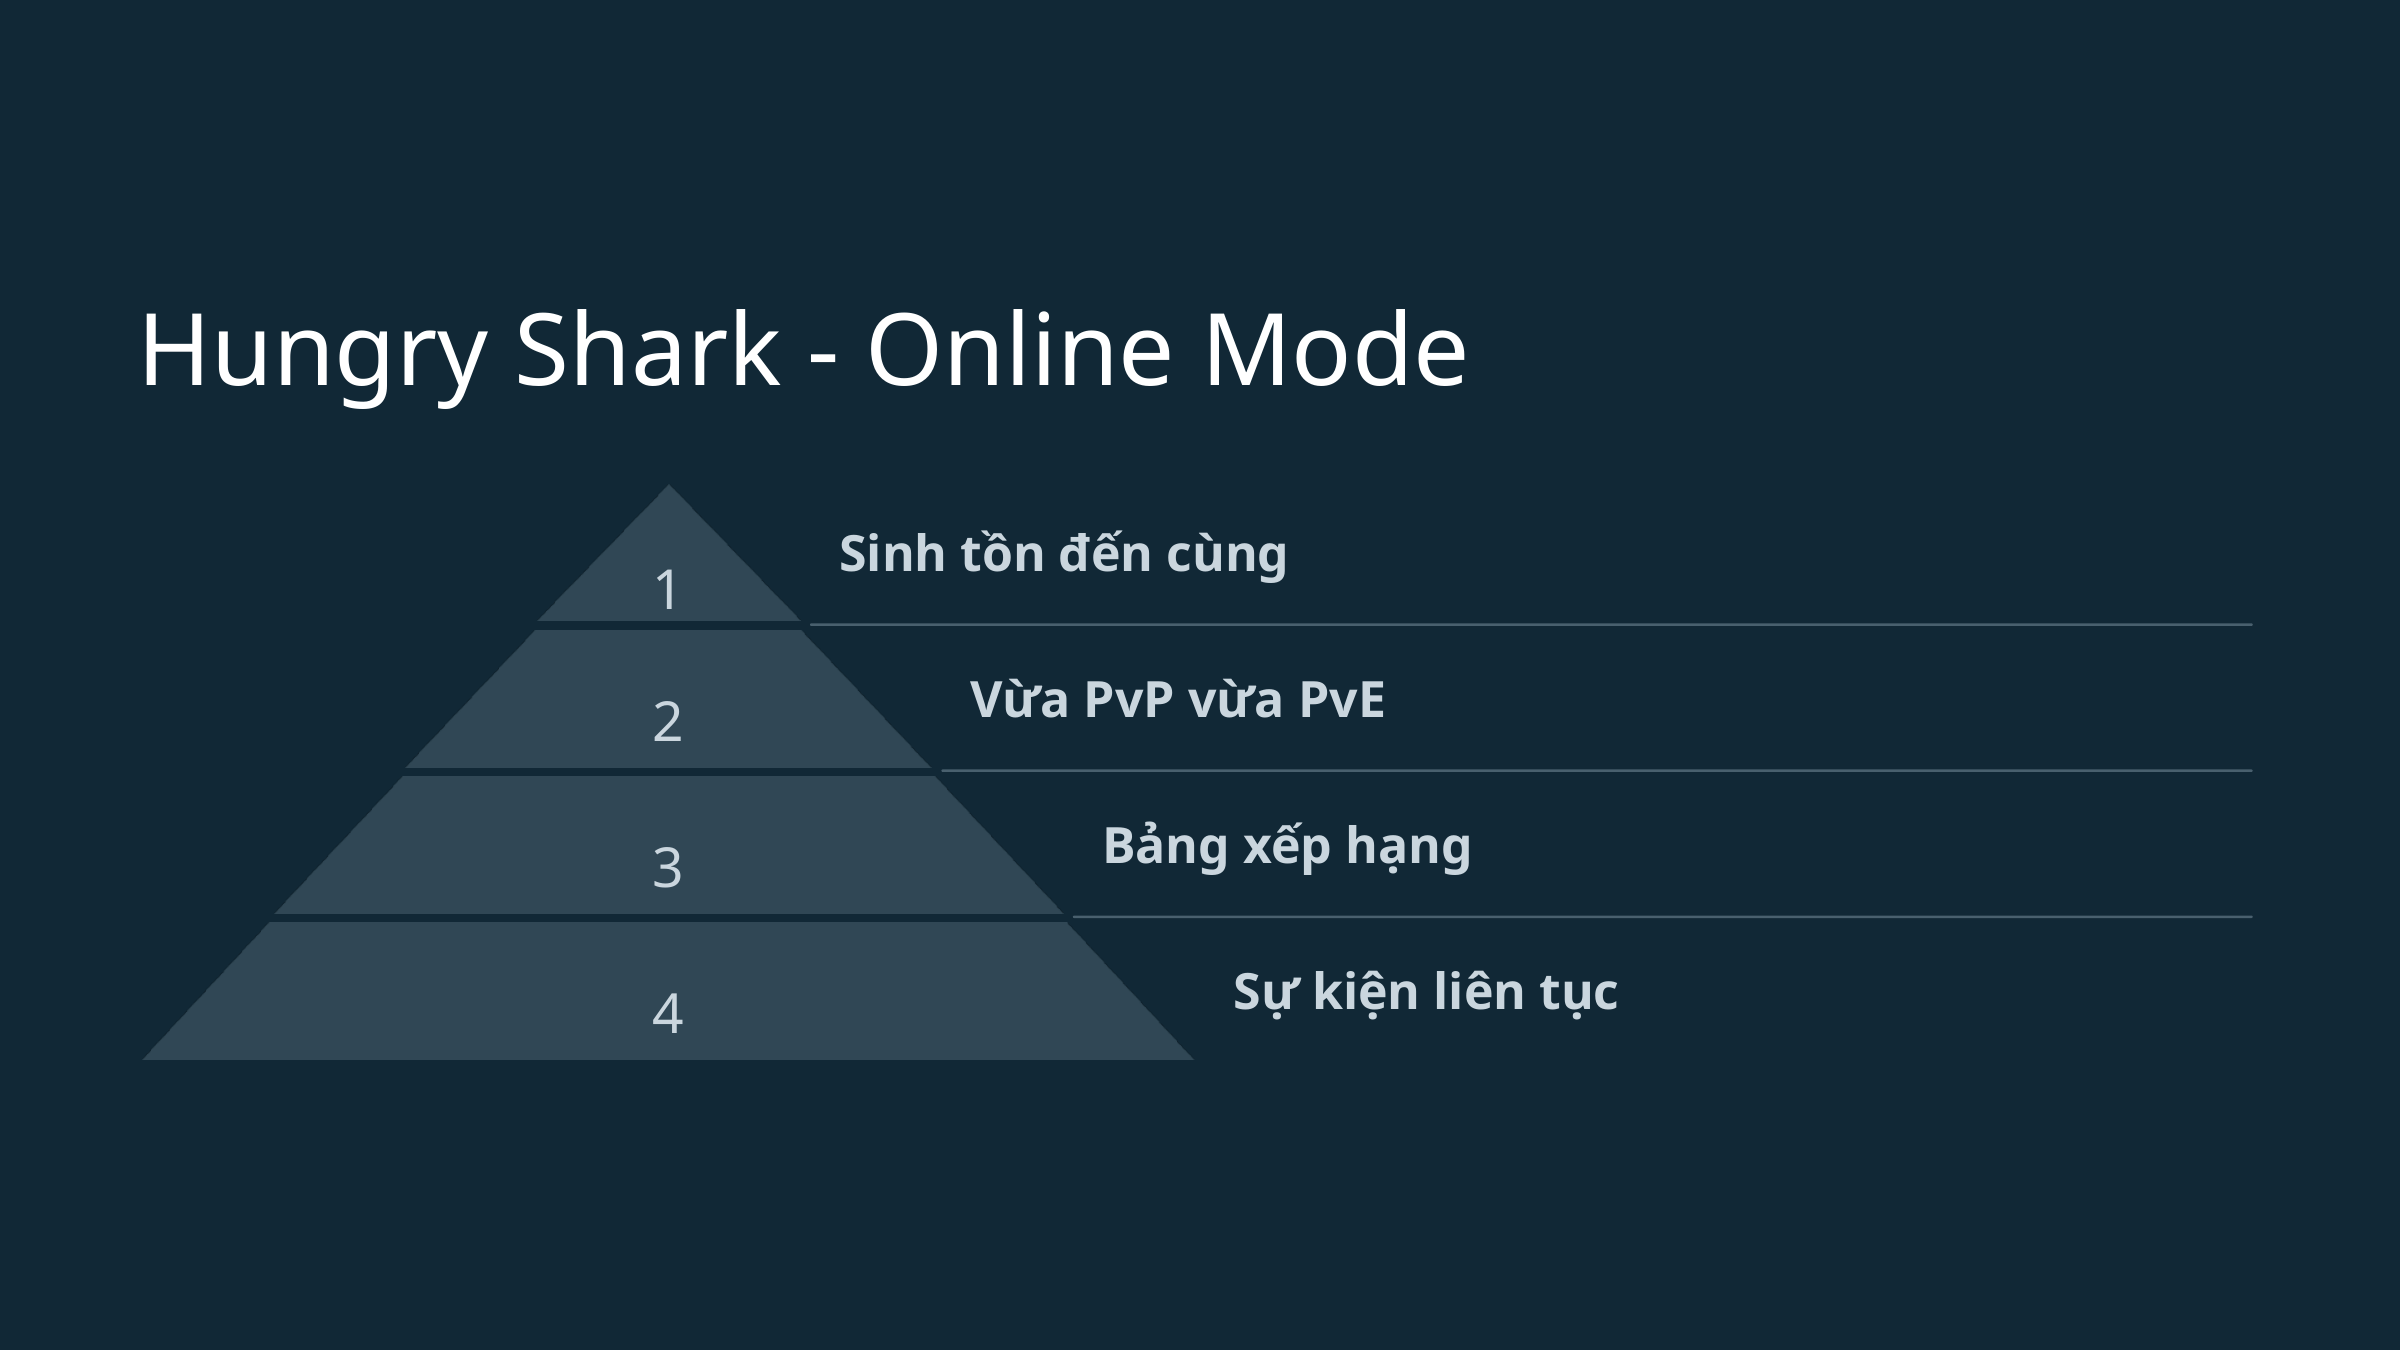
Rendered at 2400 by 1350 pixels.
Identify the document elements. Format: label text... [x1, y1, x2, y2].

text_box Sinh tồn đến cùng [839, 523, 1328, 582]
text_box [537, 484, 801, 621]
text_box Sự kiện liên tục [1233, 962, 1638, 1020]
text_box [1072, 915, 2253, 919]
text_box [405, 630, 932, 768]
text_box Hungry Shark - Online Mode [137, 290, 1652, 407]
text_box Bảng xếp hạng [1102, 816, 1510, 874]
text_box Vừa PvP vừa PvE [970, 670, 1429, 728]
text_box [274, 776, 1064, 914]
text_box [142, 922, 1195, 1060]
